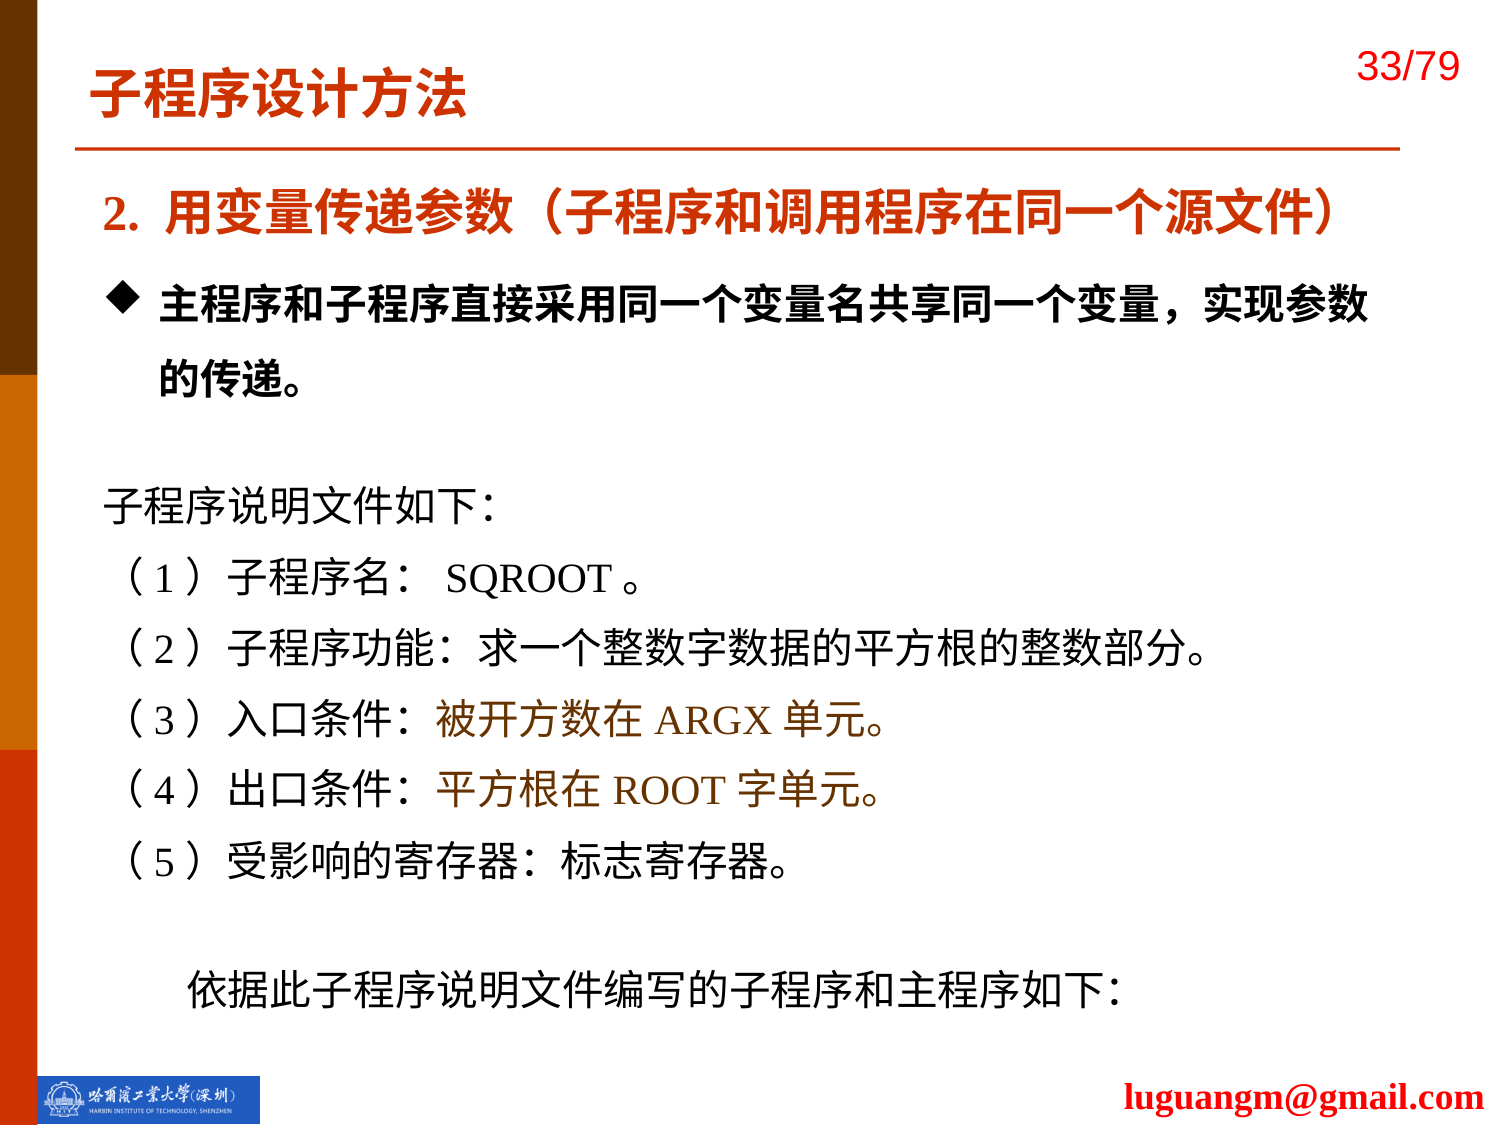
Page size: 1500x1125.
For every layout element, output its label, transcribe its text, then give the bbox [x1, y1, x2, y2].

text_box 子程序设计方法 [74, 52, 1123, 132]
text_box [407, 31, 1500, 144]
text_box 2. 用变量传递参数（子程序和调用程序在同一个源文件） 主程序和子程序直接采用同一个变量名共享同一个变量，实现参数的传递。 子程序说明文件如下： （1）子程序名：SQROOT。 （2）子程序功能：求一个整数字数据的平方根的整数部分。 （3）入口条件：被开方数在ARGX单元。 （4）出口条件：平方根在ROOT字单元。 （5）受影响的寄存器：标志寄存器。 依据此子程序说明文件编写的子程序和主程序如下： [87, 172, 1394, 1053]
picture [37, 1076, 260, 1124]
